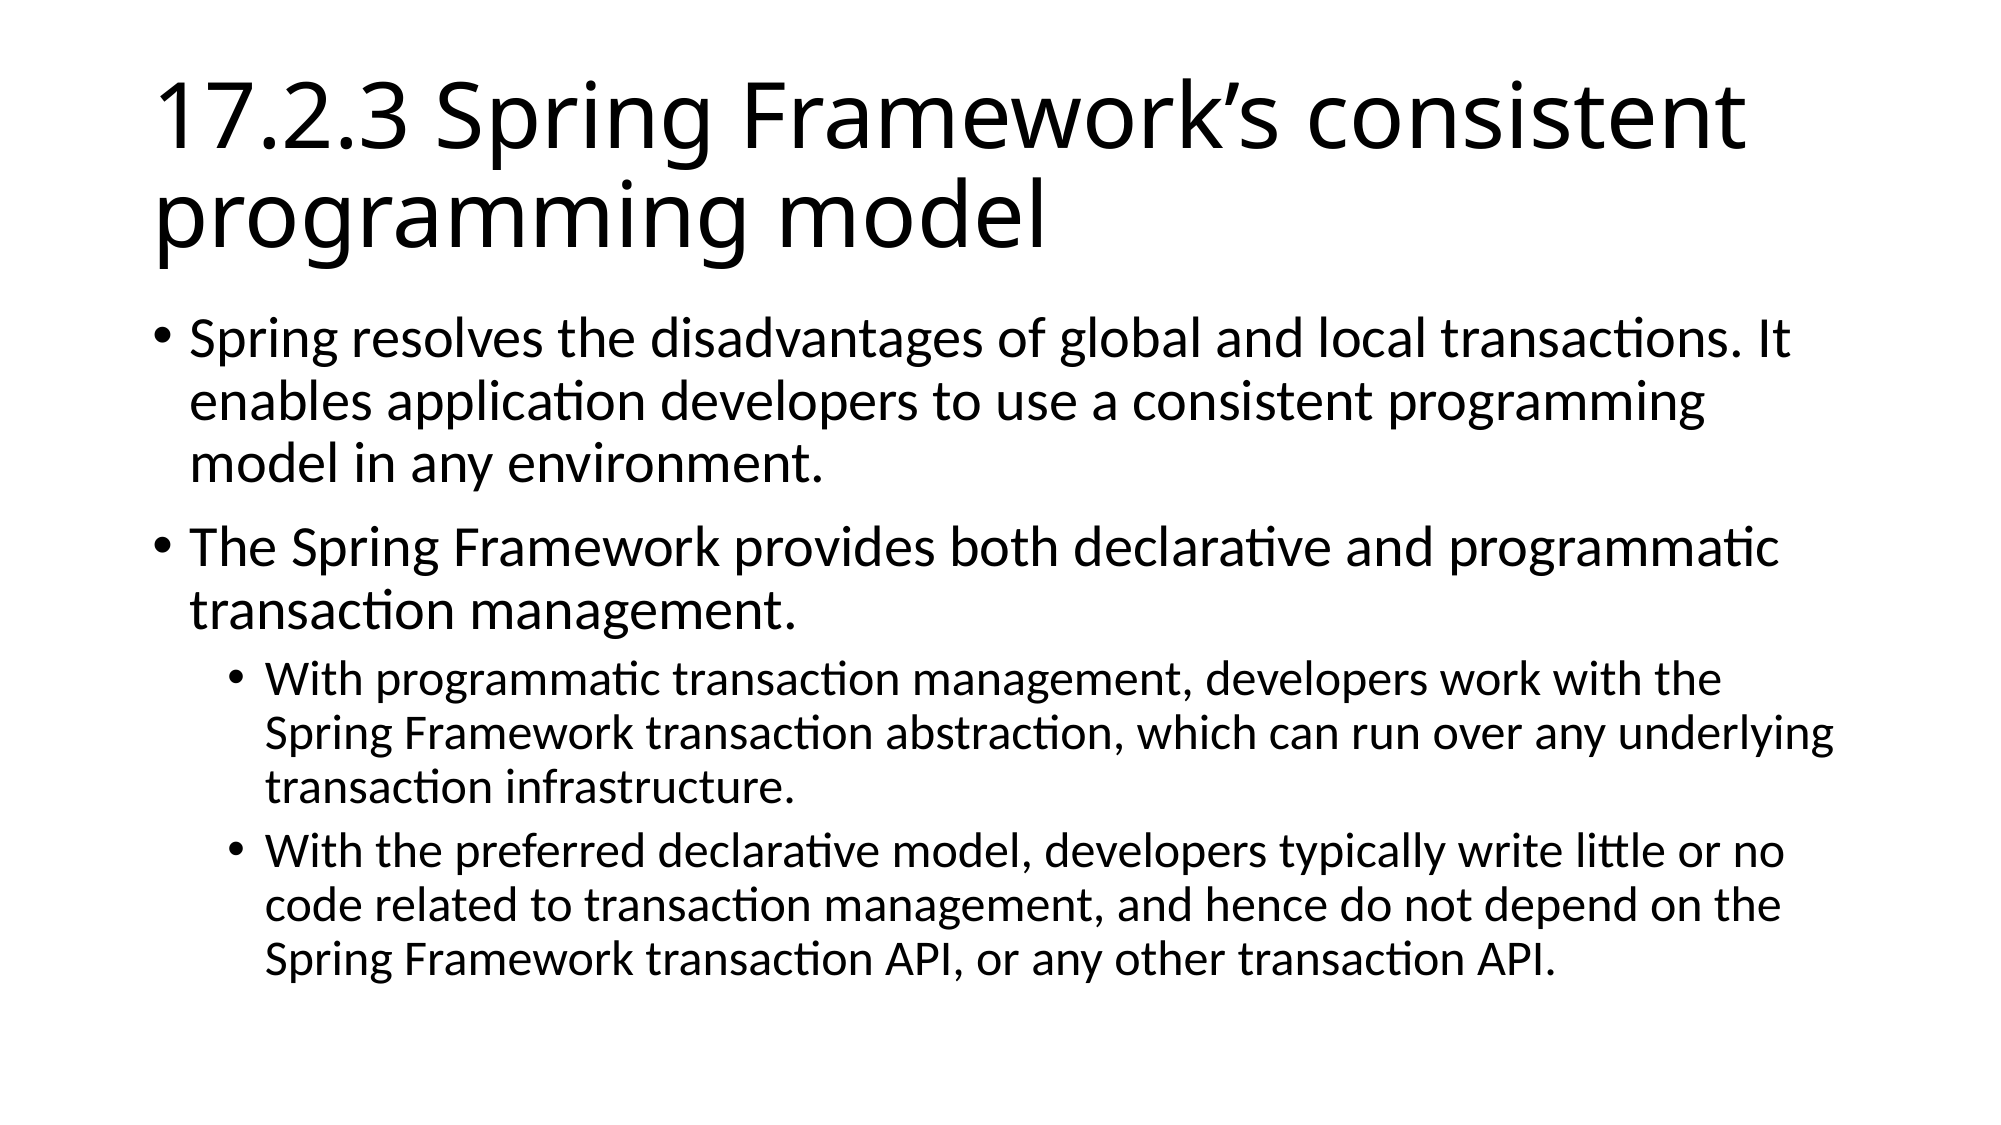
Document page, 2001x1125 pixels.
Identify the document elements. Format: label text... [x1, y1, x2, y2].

title 17.2.3 Spring Framework’s consistent programming model [137, 59, 1863, 278]
list Spring resolves the disadvantages of global and local transactions. It enables application developers to use a consistent programming model in any environment. The Spring Framework provides both declarative and programmatic transaction management. With programmatic transaction management, developers work with the Spring Framework transaction abstraction, which can run over any underlying transaction infrastructure. With the preferred declarative model, developers typically write little or no code related to transaction management, and hence do not depend on the Spring Framework transaction API, or any other transaction API. [137, 299, 1863, 1014]
